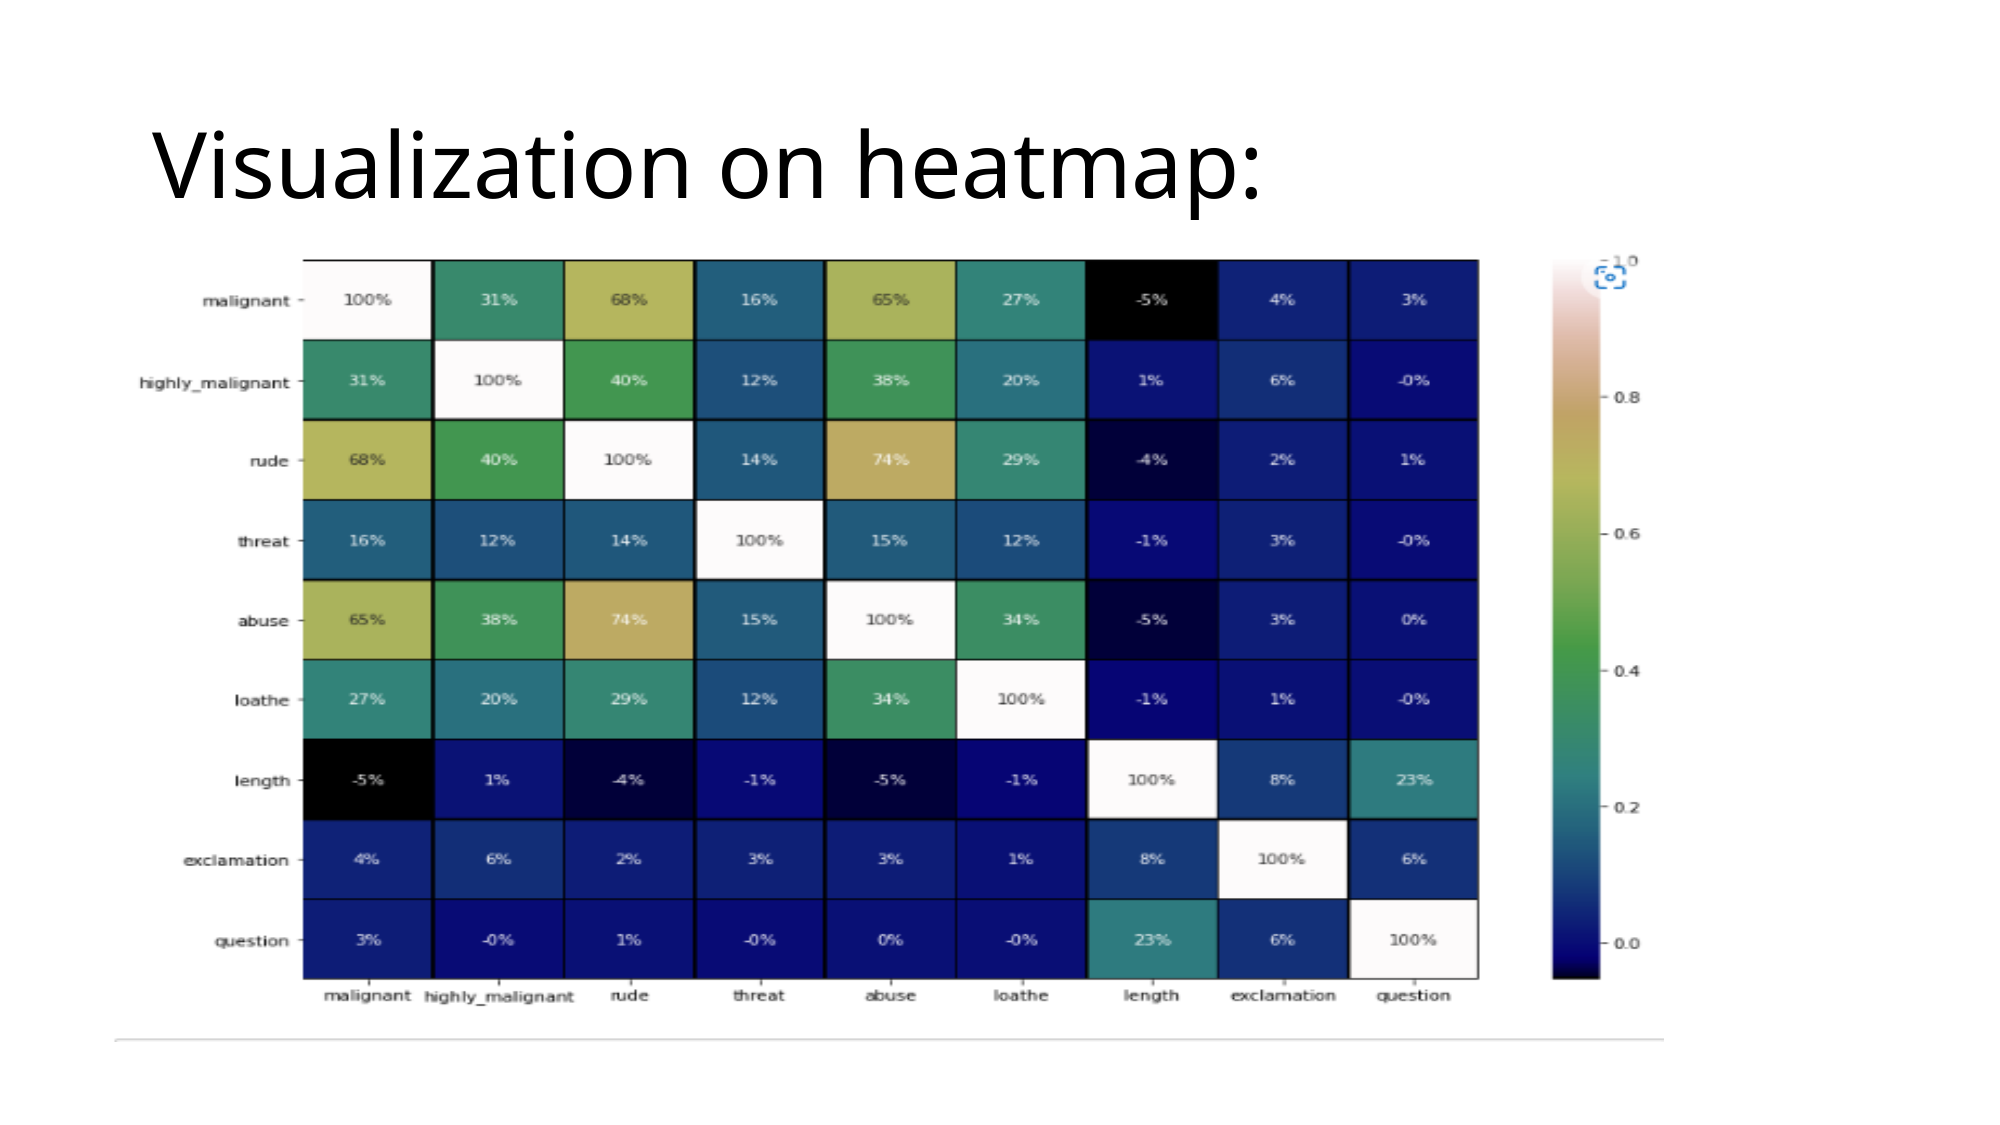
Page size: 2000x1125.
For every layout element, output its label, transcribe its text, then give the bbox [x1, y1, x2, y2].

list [100, 242, 1664, 1042]
title Visualization on heatmap: [137, 59, 1862, 278]
